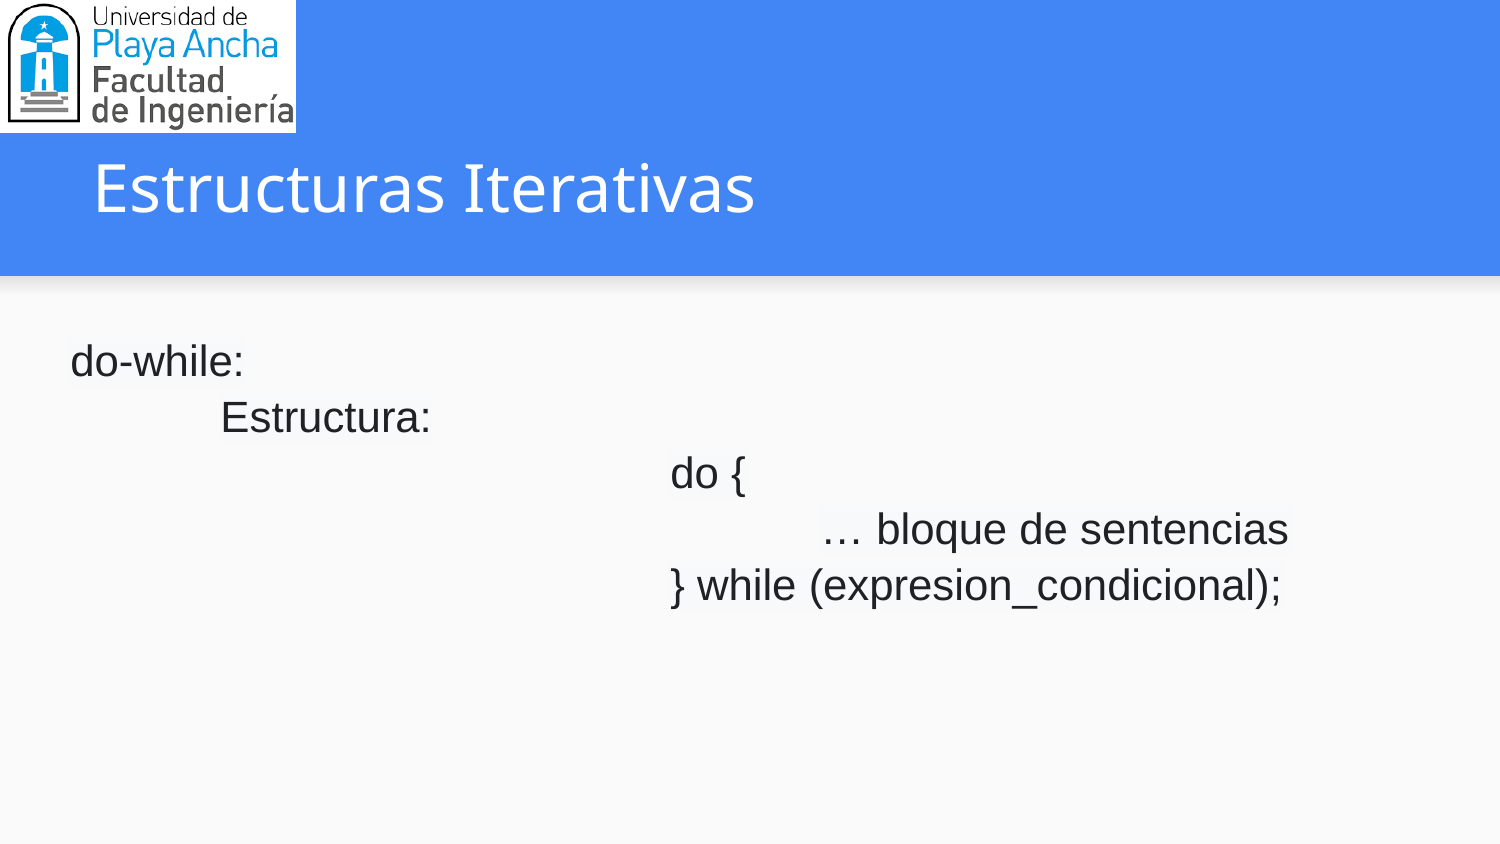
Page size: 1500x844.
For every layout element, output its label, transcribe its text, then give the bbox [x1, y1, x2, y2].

list do-while: Estructura: do { … bloque de sentencias } while (expresion_condicional); [55, 314, 1427, 828]
picture [0, 0, 297, 133]
title Estructuras Iterativas [77, 121, 1427, 248]
